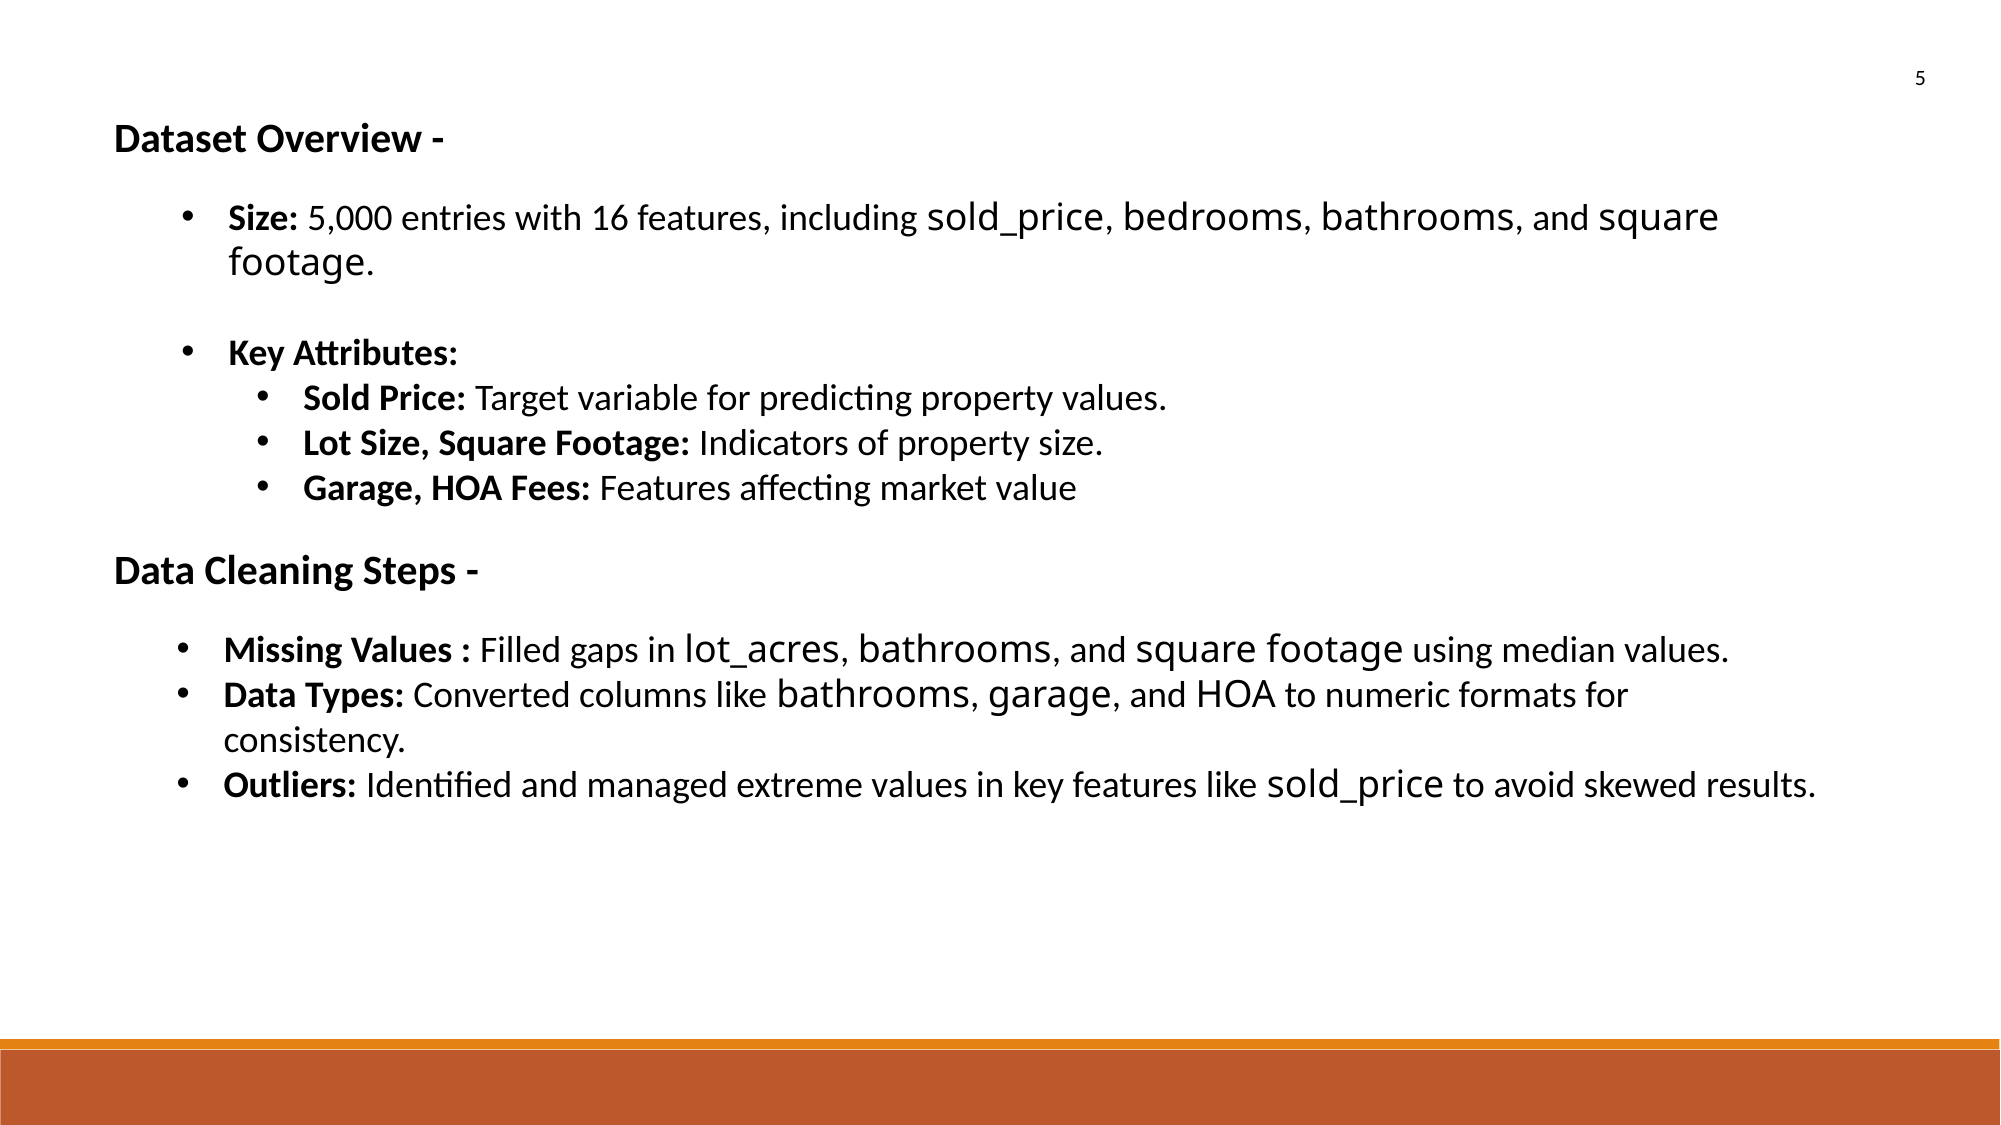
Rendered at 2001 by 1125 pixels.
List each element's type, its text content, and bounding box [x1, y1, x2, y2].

text_box Missing Values : Filled gaps in lot_acres, bathrooms, and square footage using median values. Data Types: Converted columns like bathrooms, garage, and HOA to numeric formats for consistency. Outliers: Identified and managed extreme values in key features like sold_price to avoid skewed results. [86, 617, 1834, 813]
text_box Dataset Overview - [99, 103, 1100, 169]
slide_number 5 [1725, 46, 1941, 107]
text_box Data Cleaning Steps - [99, 535, 1100, 601]
text_box Size: 5,000 entries with 16 features, including sold_price, bedrooms, bathrooms, and square footage. Key Attributes: Sold Price: Target variable for predicting property values. Lot Size, Square Footage: Indicators of property size. Garage, HOA Fees: Features affecting market value [166, 185, 1834, 561]
